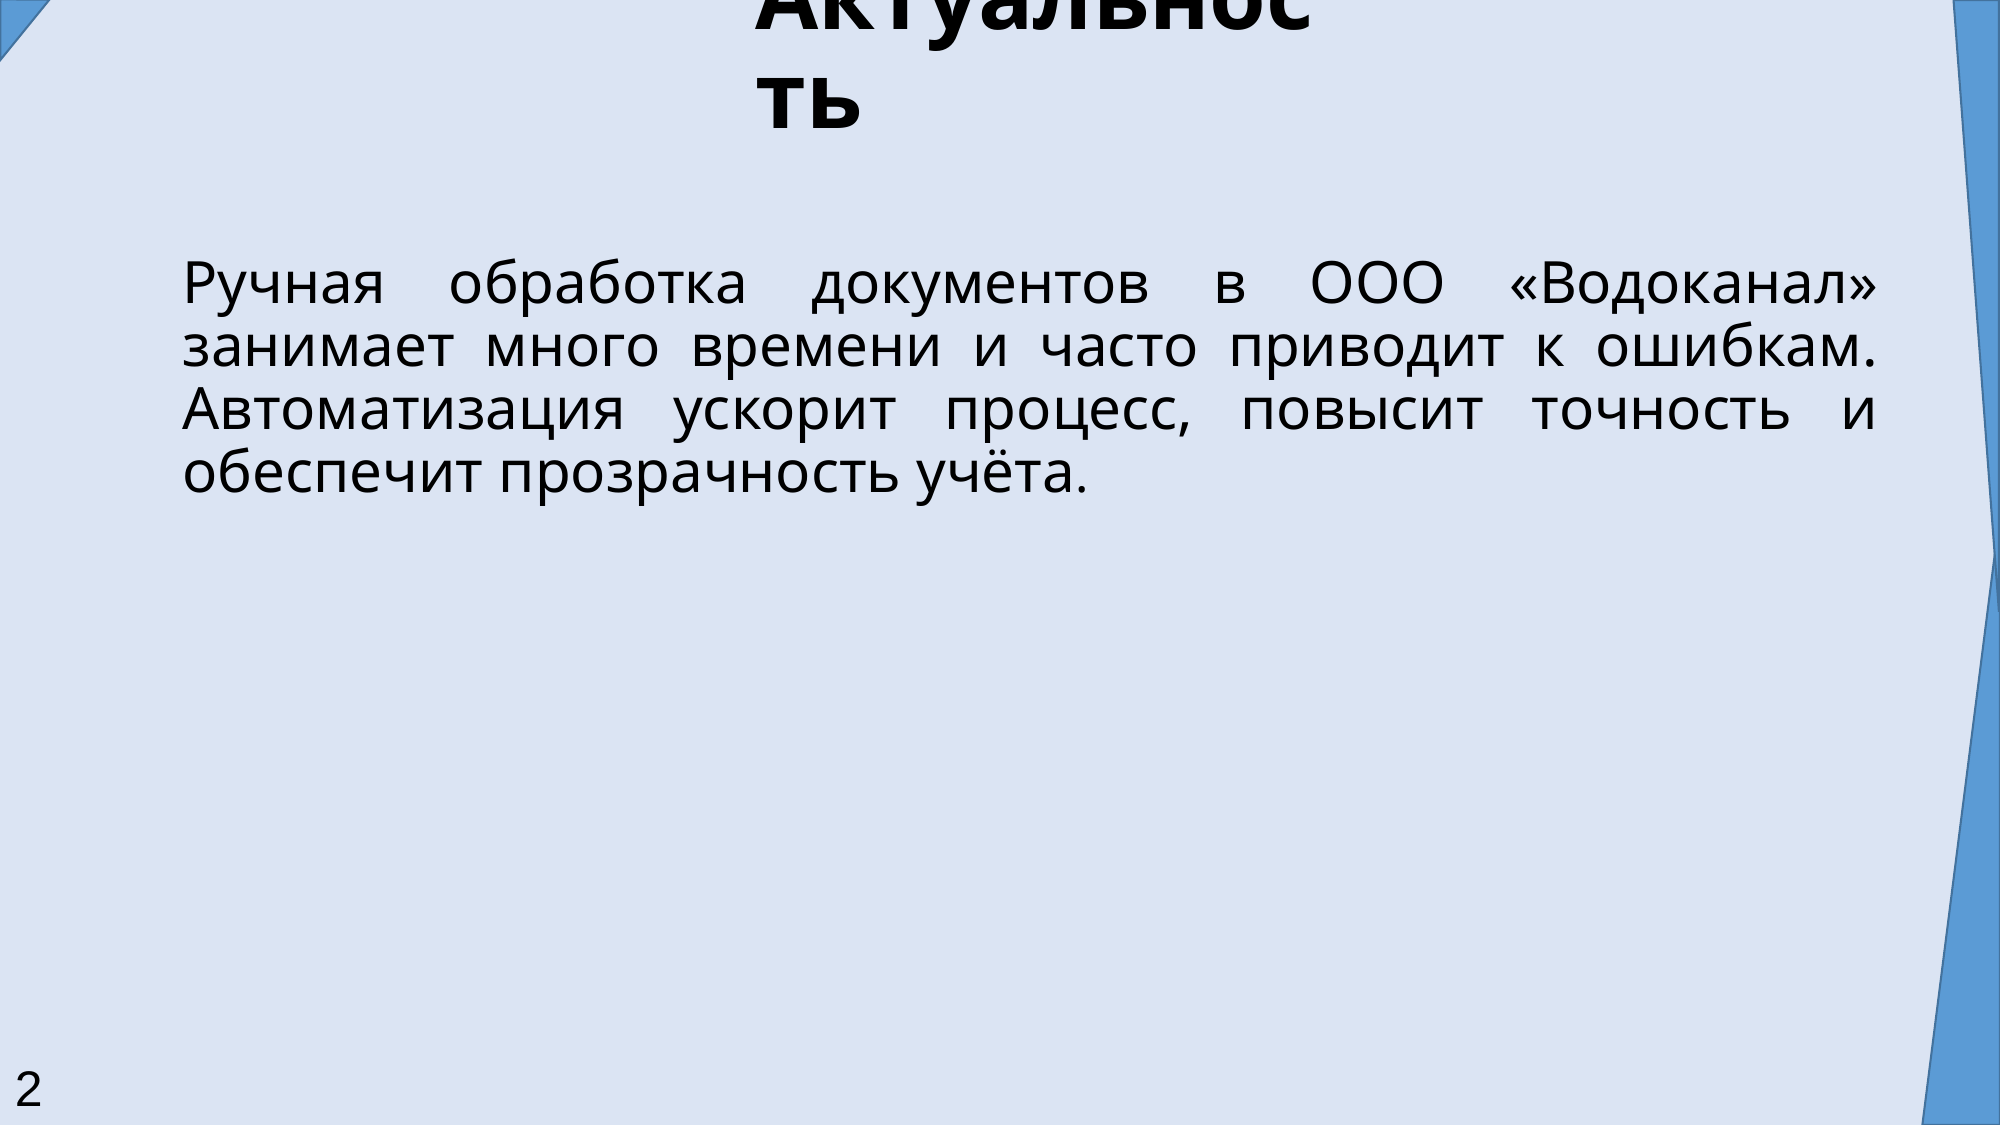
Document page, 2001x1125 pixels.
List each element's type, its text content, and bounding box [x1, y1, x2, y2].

text_box [1921, 560, 2000, 1125]
title Актуальность [740, 0, 1346, 159]
list Ручная обработка документов в ООО «Водоканал» занимает много времени и часто приводит к ошибкам. Автоматизация ускорит процесс, повысит точность и обеспечит прозрачность учёта. [167, 246, 1893, 960]
text_box [1952, 0, 2000, 612]
text_box [0, 0, 51, 63]
text_box 2 [0, 1049, 65, 1124]
